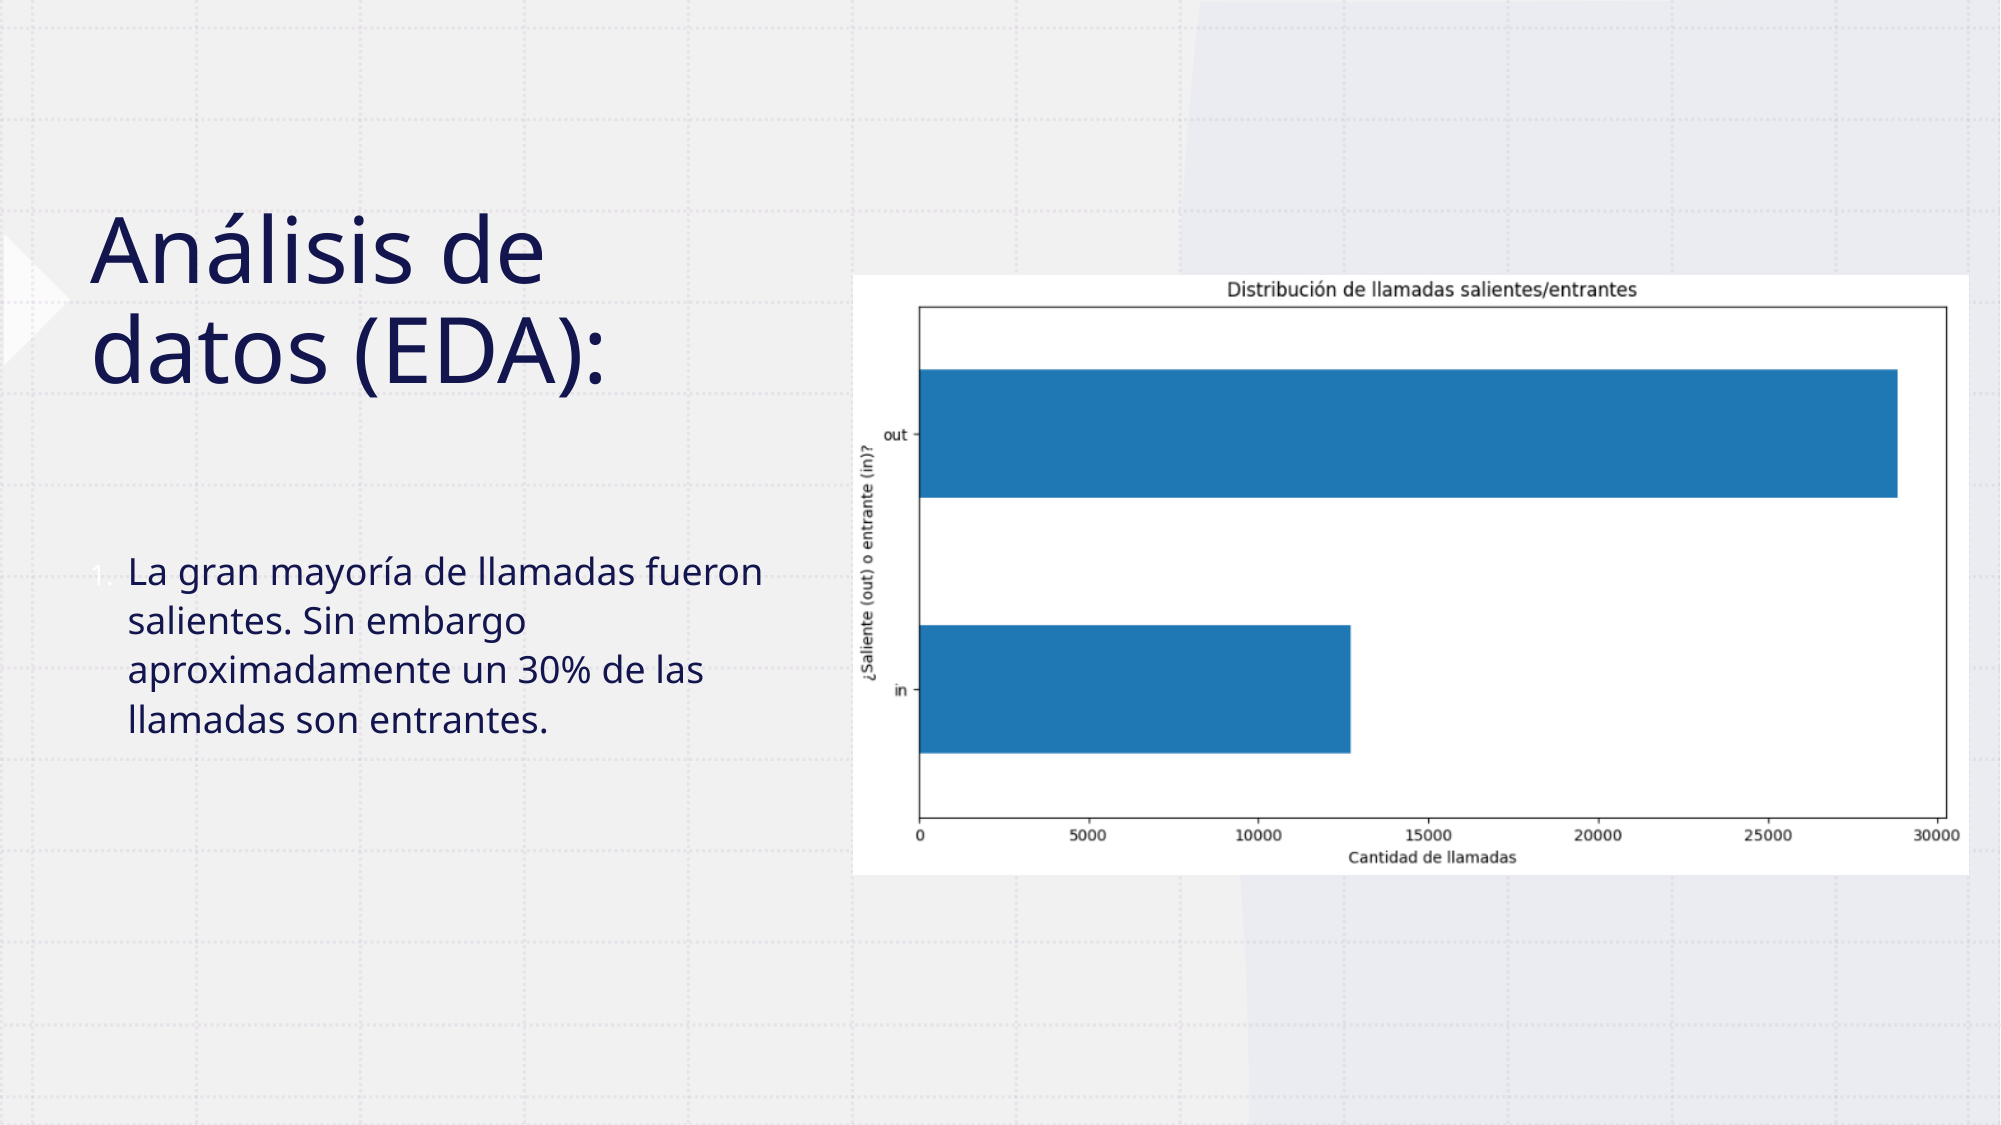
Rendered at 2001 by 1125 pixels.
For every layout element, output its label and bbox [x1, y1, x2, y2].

picture [853, 274, 1969, 875]
text_box [0, 0, 2000, 1125]
